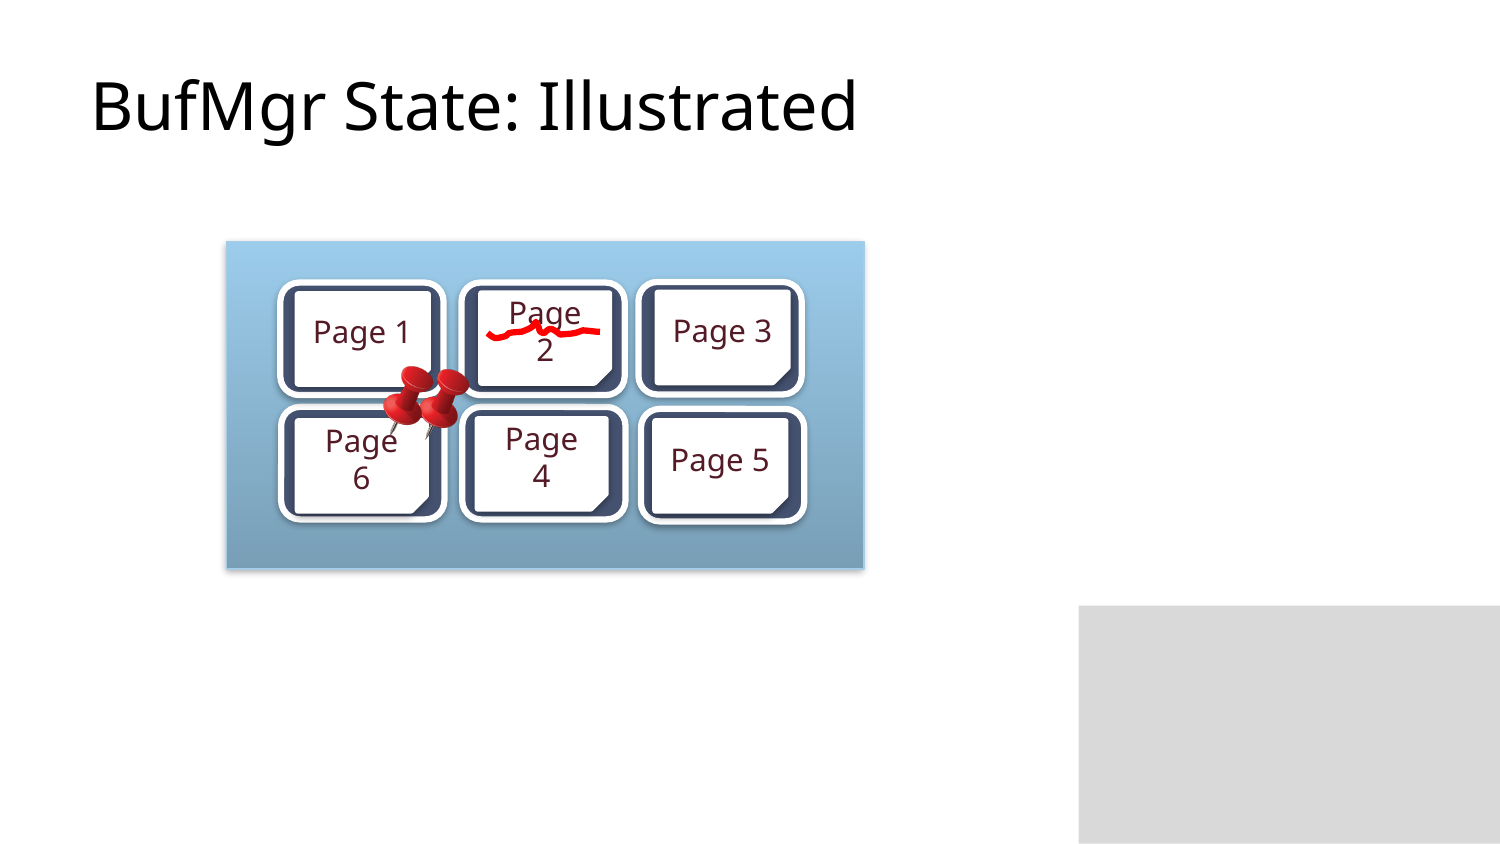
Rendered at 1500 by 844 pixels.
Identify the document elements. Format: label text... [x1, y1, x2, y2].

text_box Frame [635, 278, 805, 398]
text_box Frame [277, 405, 448, 523]
text_box Page 5 [612, 285, 808, 405]
text_box Page 6 [294, 418, 429, 514]
text_box [226, 241, 864, 569]
text_box Page 5 [652, 418, 789, 514]
text_box Frame [458, 279, 628, 399]
title BufMgr State: Illustrated [75, 33, 1425, 175]
text_box Page 3 [654, 289, 791, 386]
text_box Frame [459, 405, 629, 523]
text_box [487, 321, 601, 339]
text_box Page 2 [478, 290, 613, 386]
text_box Page 1 [294, 291, 431, 387]
text_box Page 4 [474, 416, 609, 512]
picture [370, 362, 482, 442]
text_box Frame [637, 405, 808, 525]
text_box Frame [277, 279, 447, 399]
